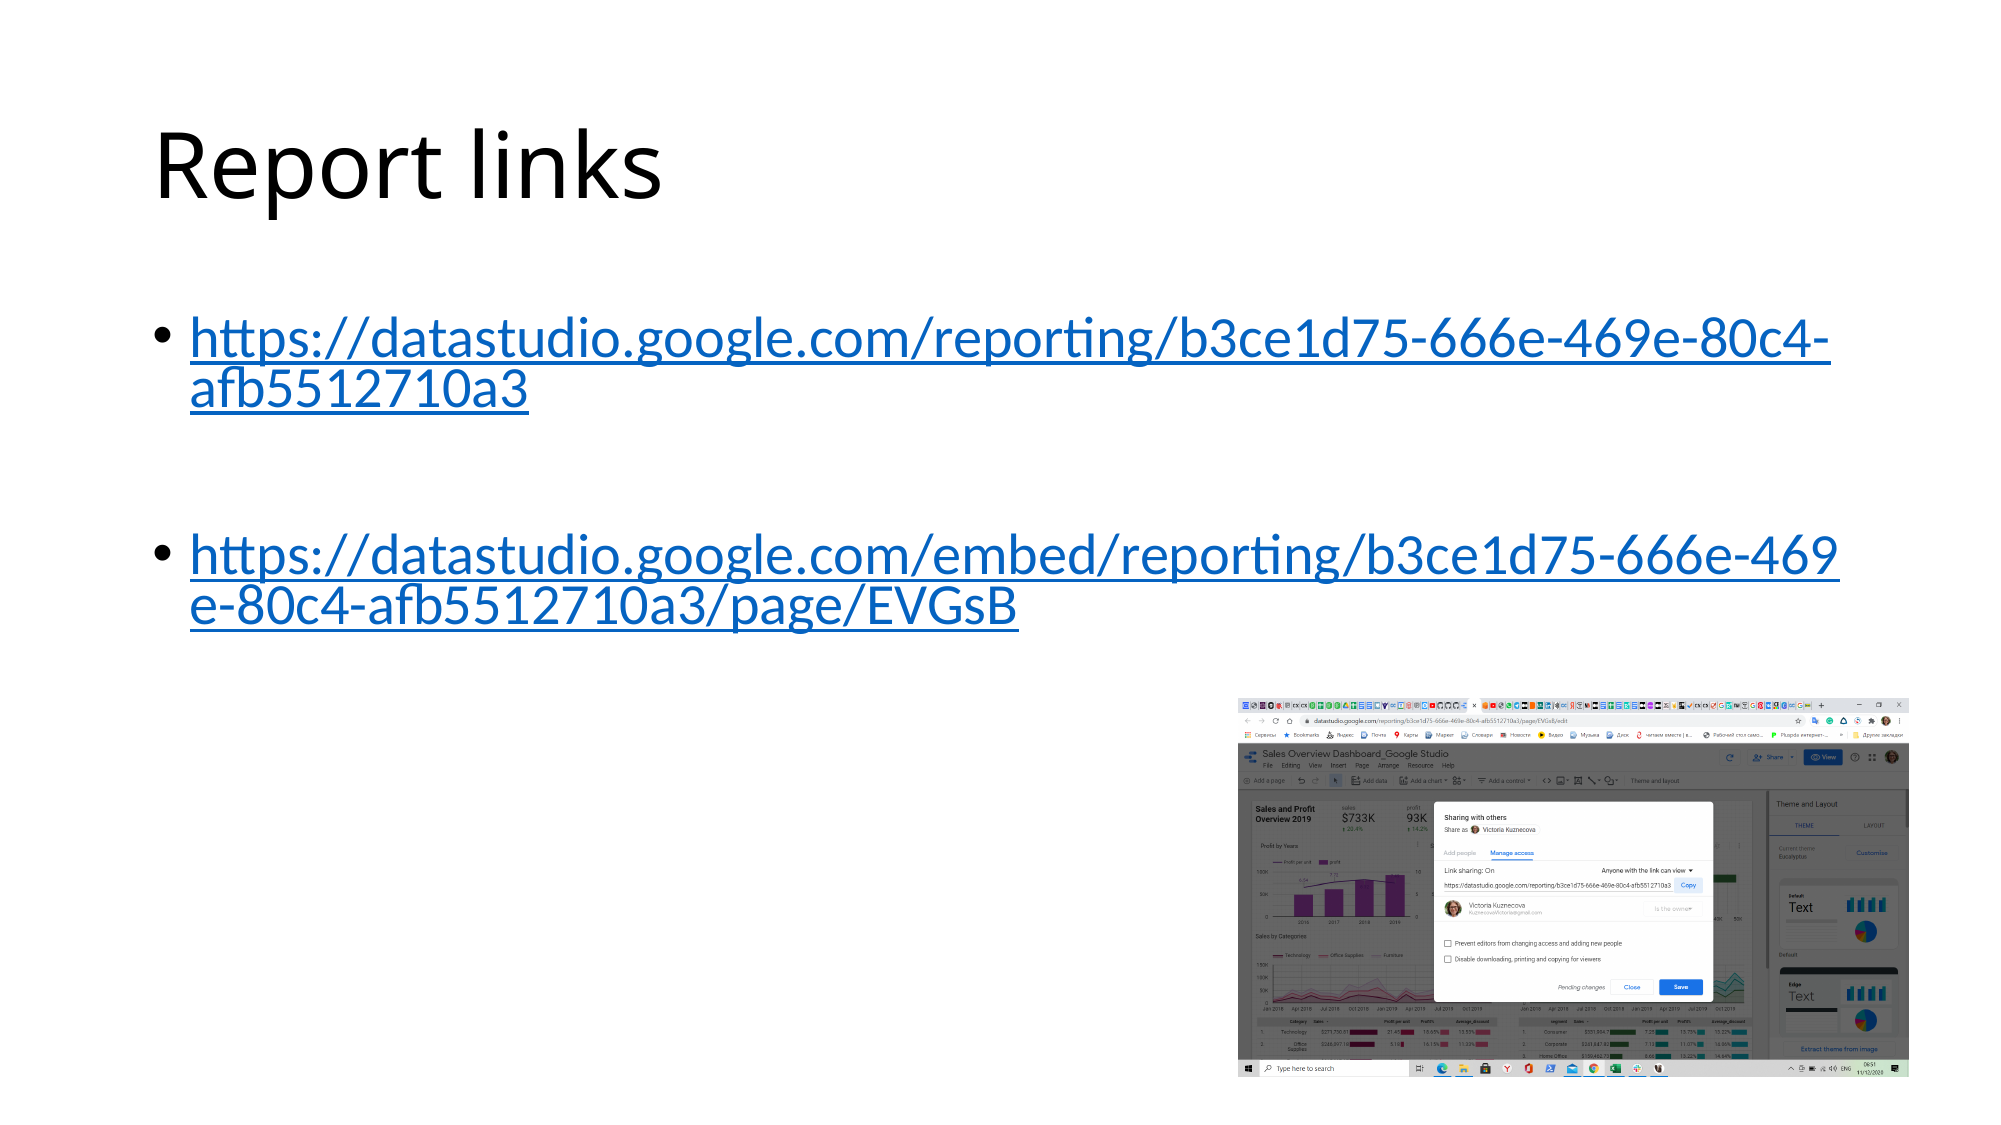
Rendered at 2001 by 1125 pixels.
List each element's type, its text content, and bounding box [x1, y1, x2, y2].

title Report links [137, 59, 1863, 278]
picture [1238, 698, 1909, 1077]
list https://datastudio.google.com/reporting/b3ce1d75-666e-469e-80c4-afb5512710a3 https://datastudio.google.com/embed/reporting/b3ce1d75-666e-469e-80c4-afb5512710a3/page/EVGsB [137, 299, 1863, 1014]
